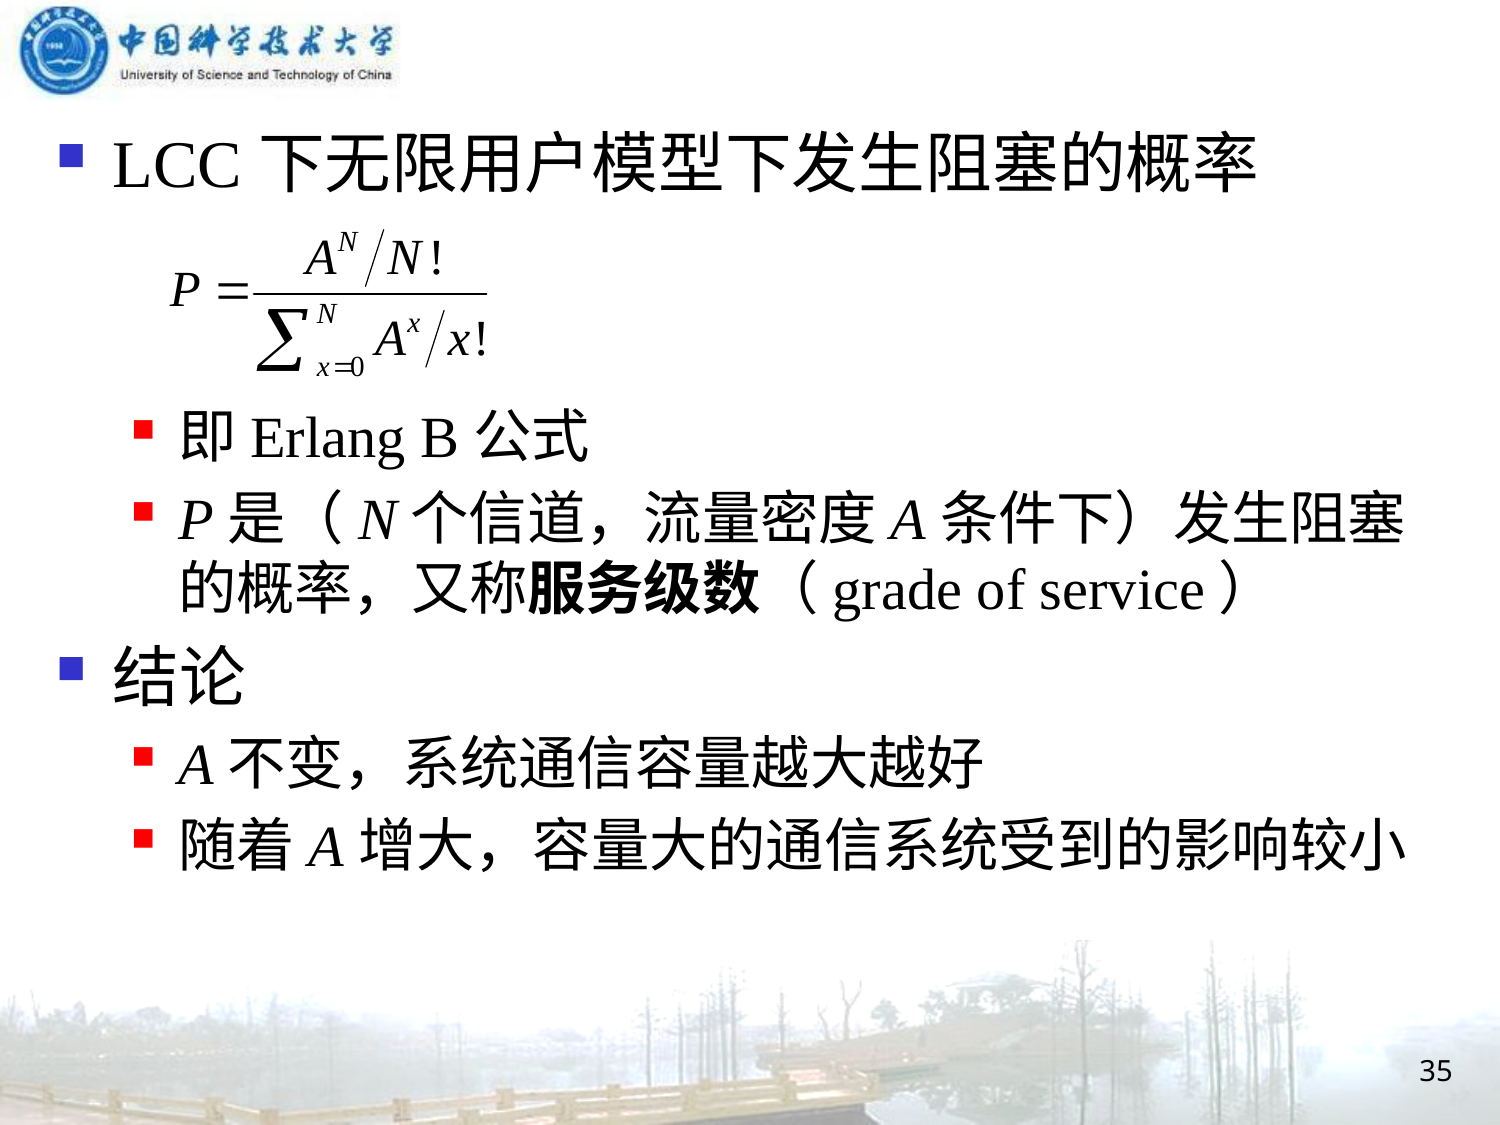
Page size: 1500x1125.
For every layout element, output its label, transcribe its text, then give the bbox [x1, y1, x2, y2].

slide_number 35 [1154, 1023, 1468, 1100]
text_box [159, 219, 497, 389]
list LCC下无限用户模型下发生阻塞的概率 即Erlang B公式 P是（N个信道，流量密度A条件下）发生阻塞的概率，又称服务级数（grade of service） 结论 A不变，系统通信容量越大越好 随着A增大，容量大的通信系统受到的影响较小 [40, 113, 1470, 1007]
picture [0, 0, 422, 103]
